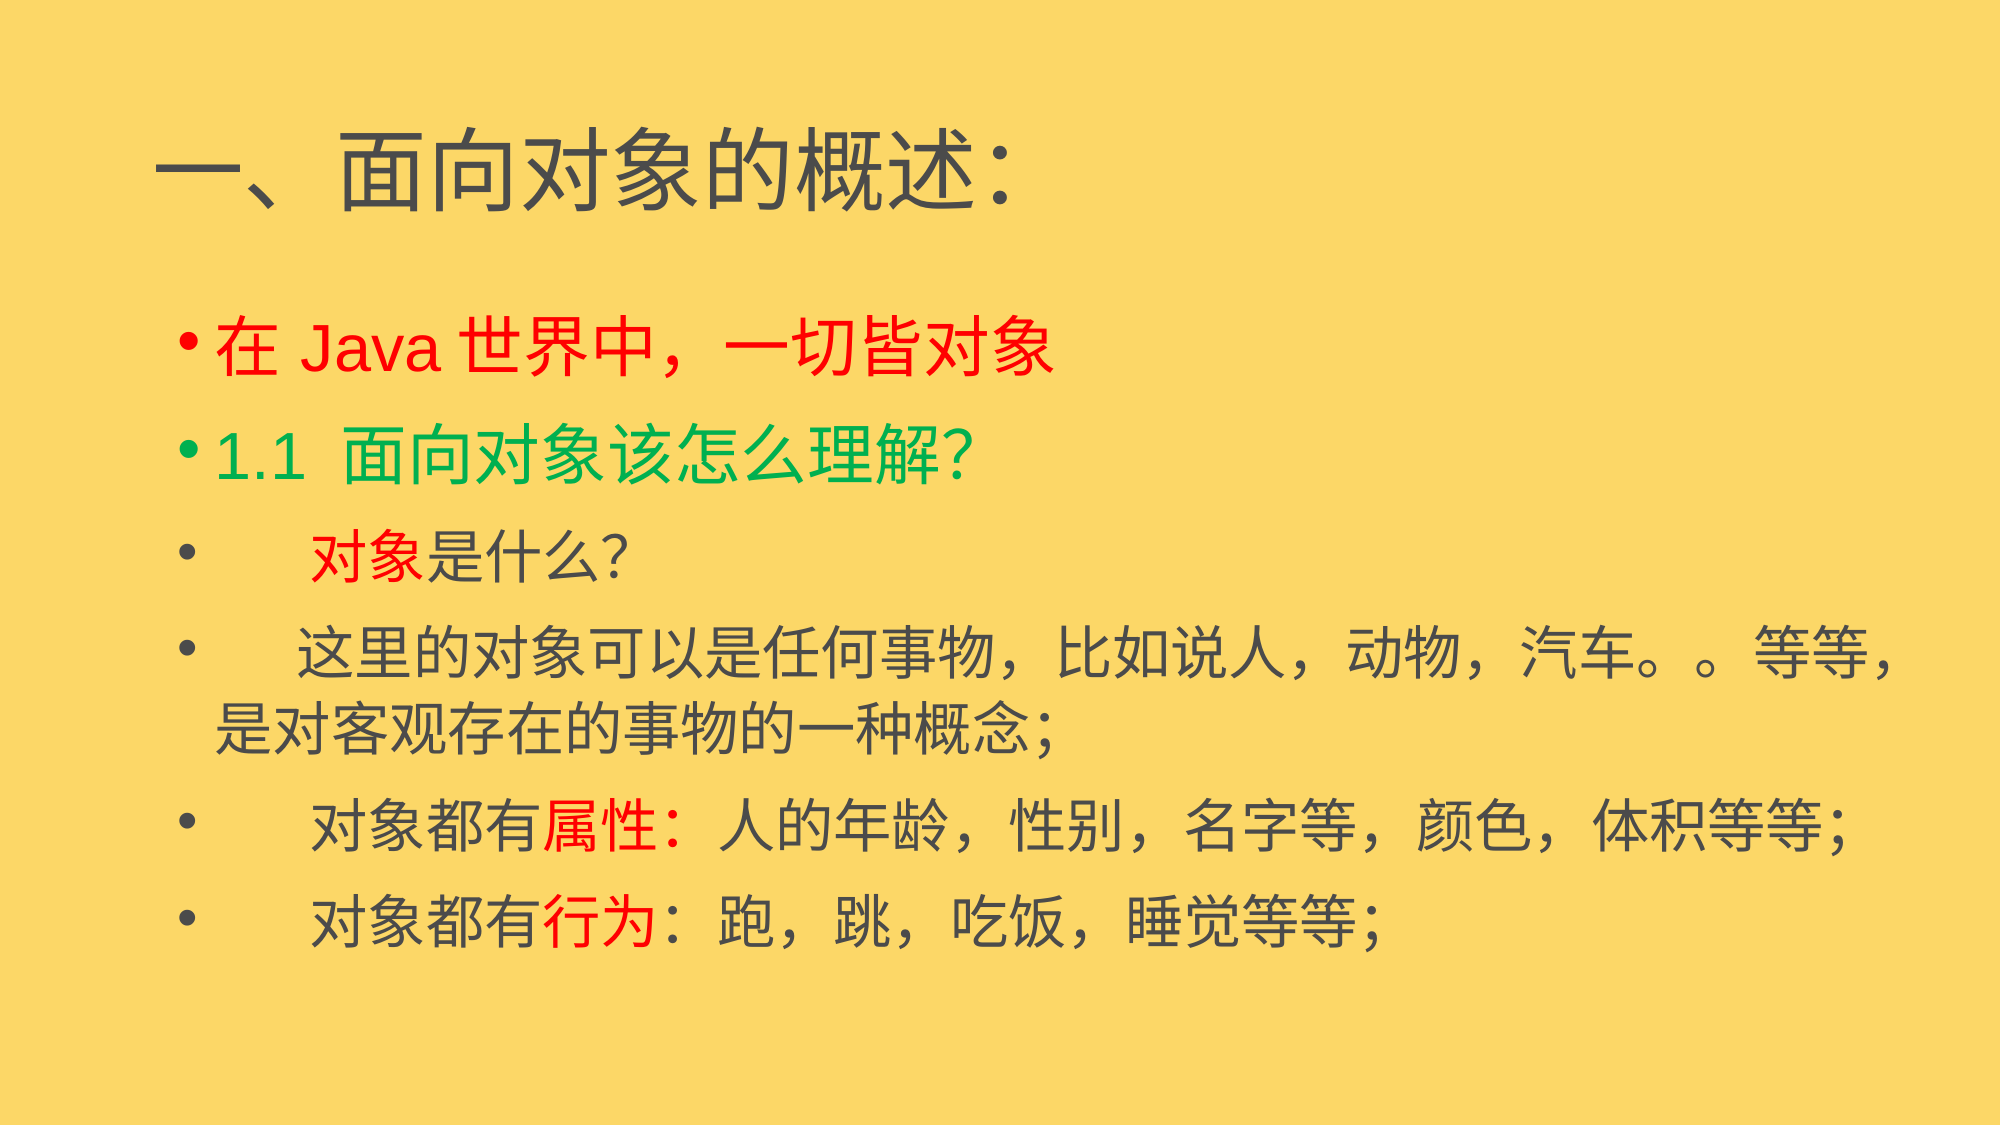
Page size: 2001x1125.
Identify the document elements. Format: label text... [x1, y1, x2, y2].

text_box 一、面向对象的概述： [137, 59, 1863, 277]
text_box 在Java世界中，一切皆对象 1.1 面向对象该怎么理解？ 对象是什么？ 这里的对象可以是任何事物，比如说人，动物，汽车。。等等，是对客观存在的事物的一种概念； 对象都有属性：人的年龄，性别，名字等，颜色，体积等等； 对象都有行为：跑，跳，吃饭，睡觉等等； [162, 294, 1888, 1009]
